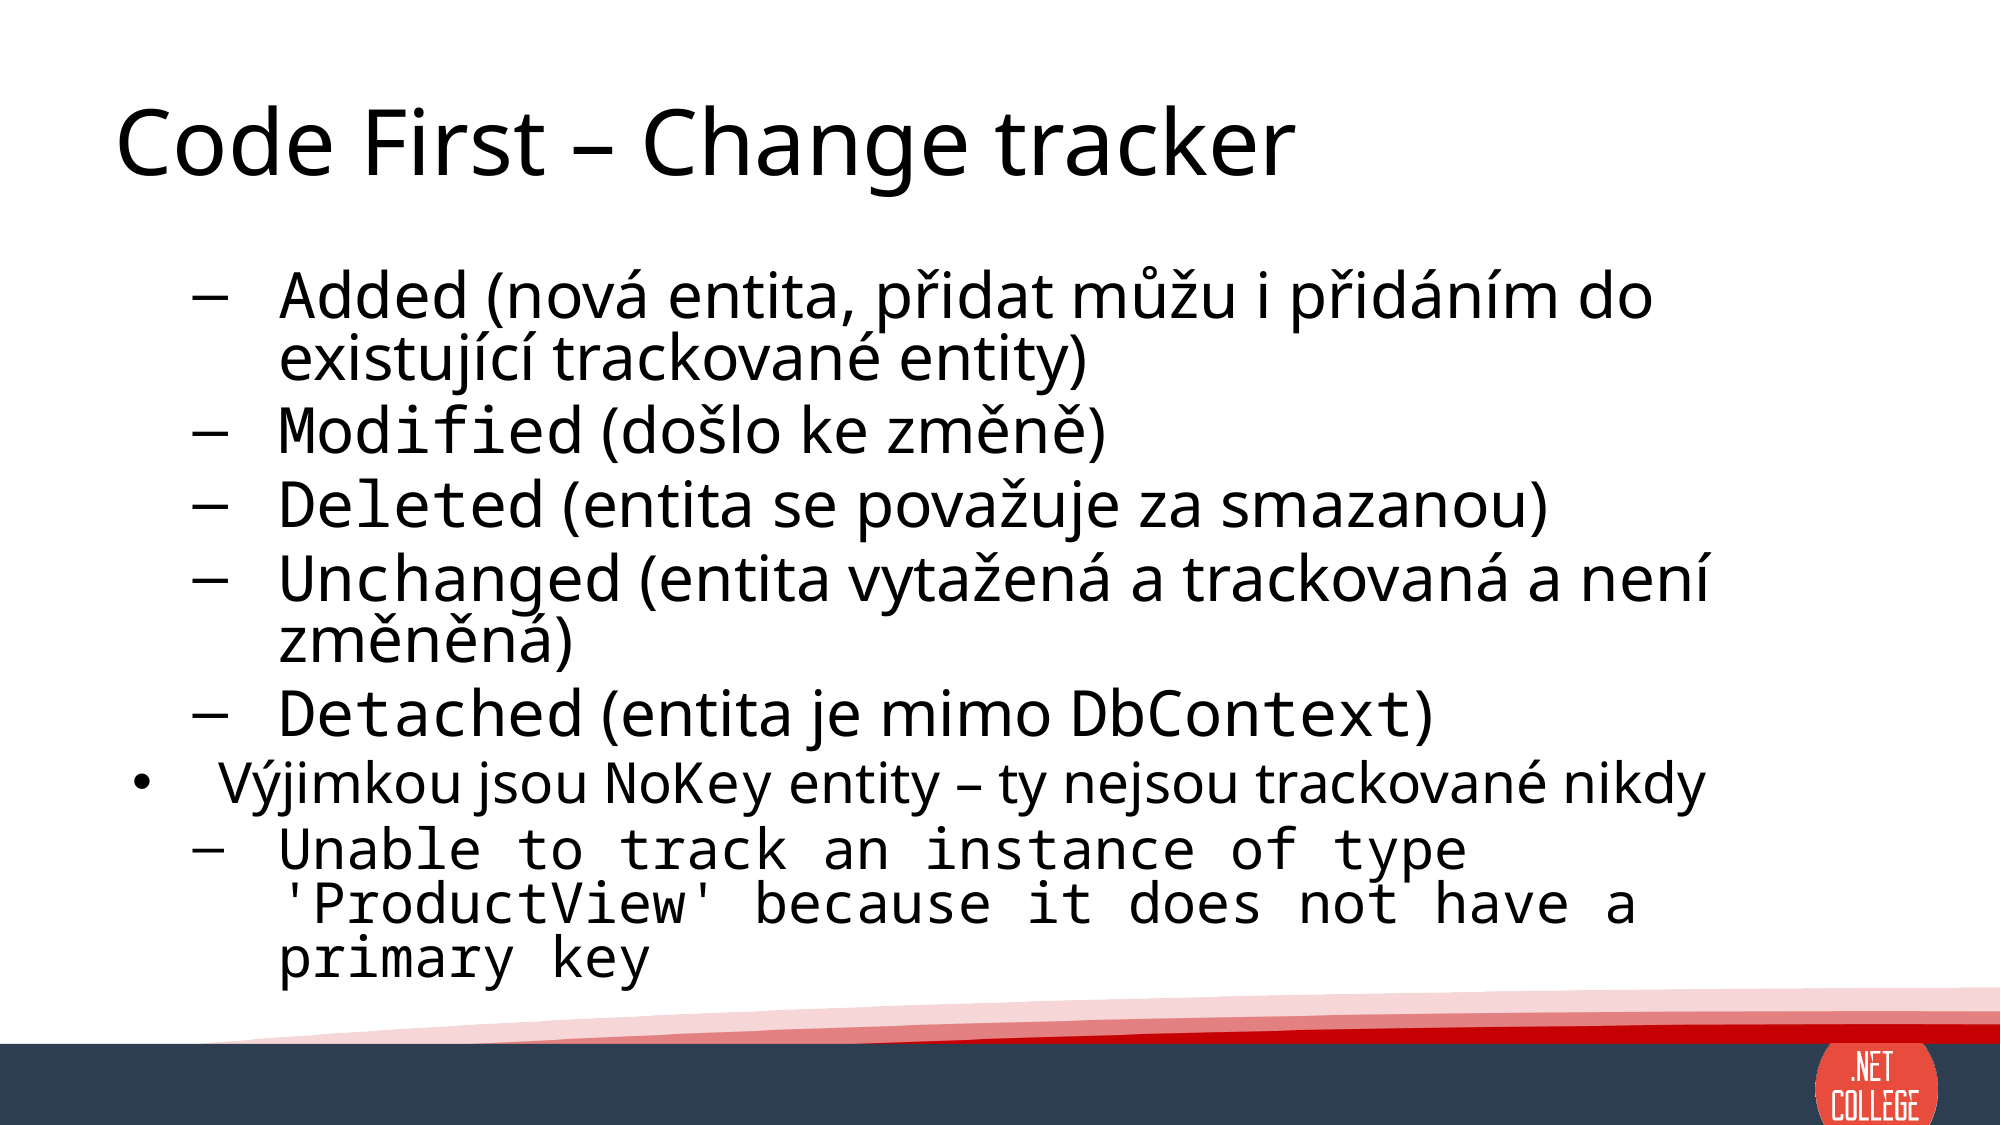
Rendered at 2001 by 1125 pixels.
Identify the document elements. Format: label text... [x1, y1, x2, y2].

picture [70, 987, 2000, 1125]
title Code First – Change tracker [99, 45, 1900, 233]
list Added (nová entita, přidat můžu i přidáním do existující trackované entity) Modified (došlo ke změně) Deleted (entita se považuje za smazanou) Unchanged (entita vytažená a trackovaná a není změněná) Detached (entita je mimo DbContext) Výjimkou jsou NoKey entity – ty nejsou trackované nikdy Unable to track an instance of type 'ProductView' because it does not have a primary key [99, 262, 1900, 1005]
